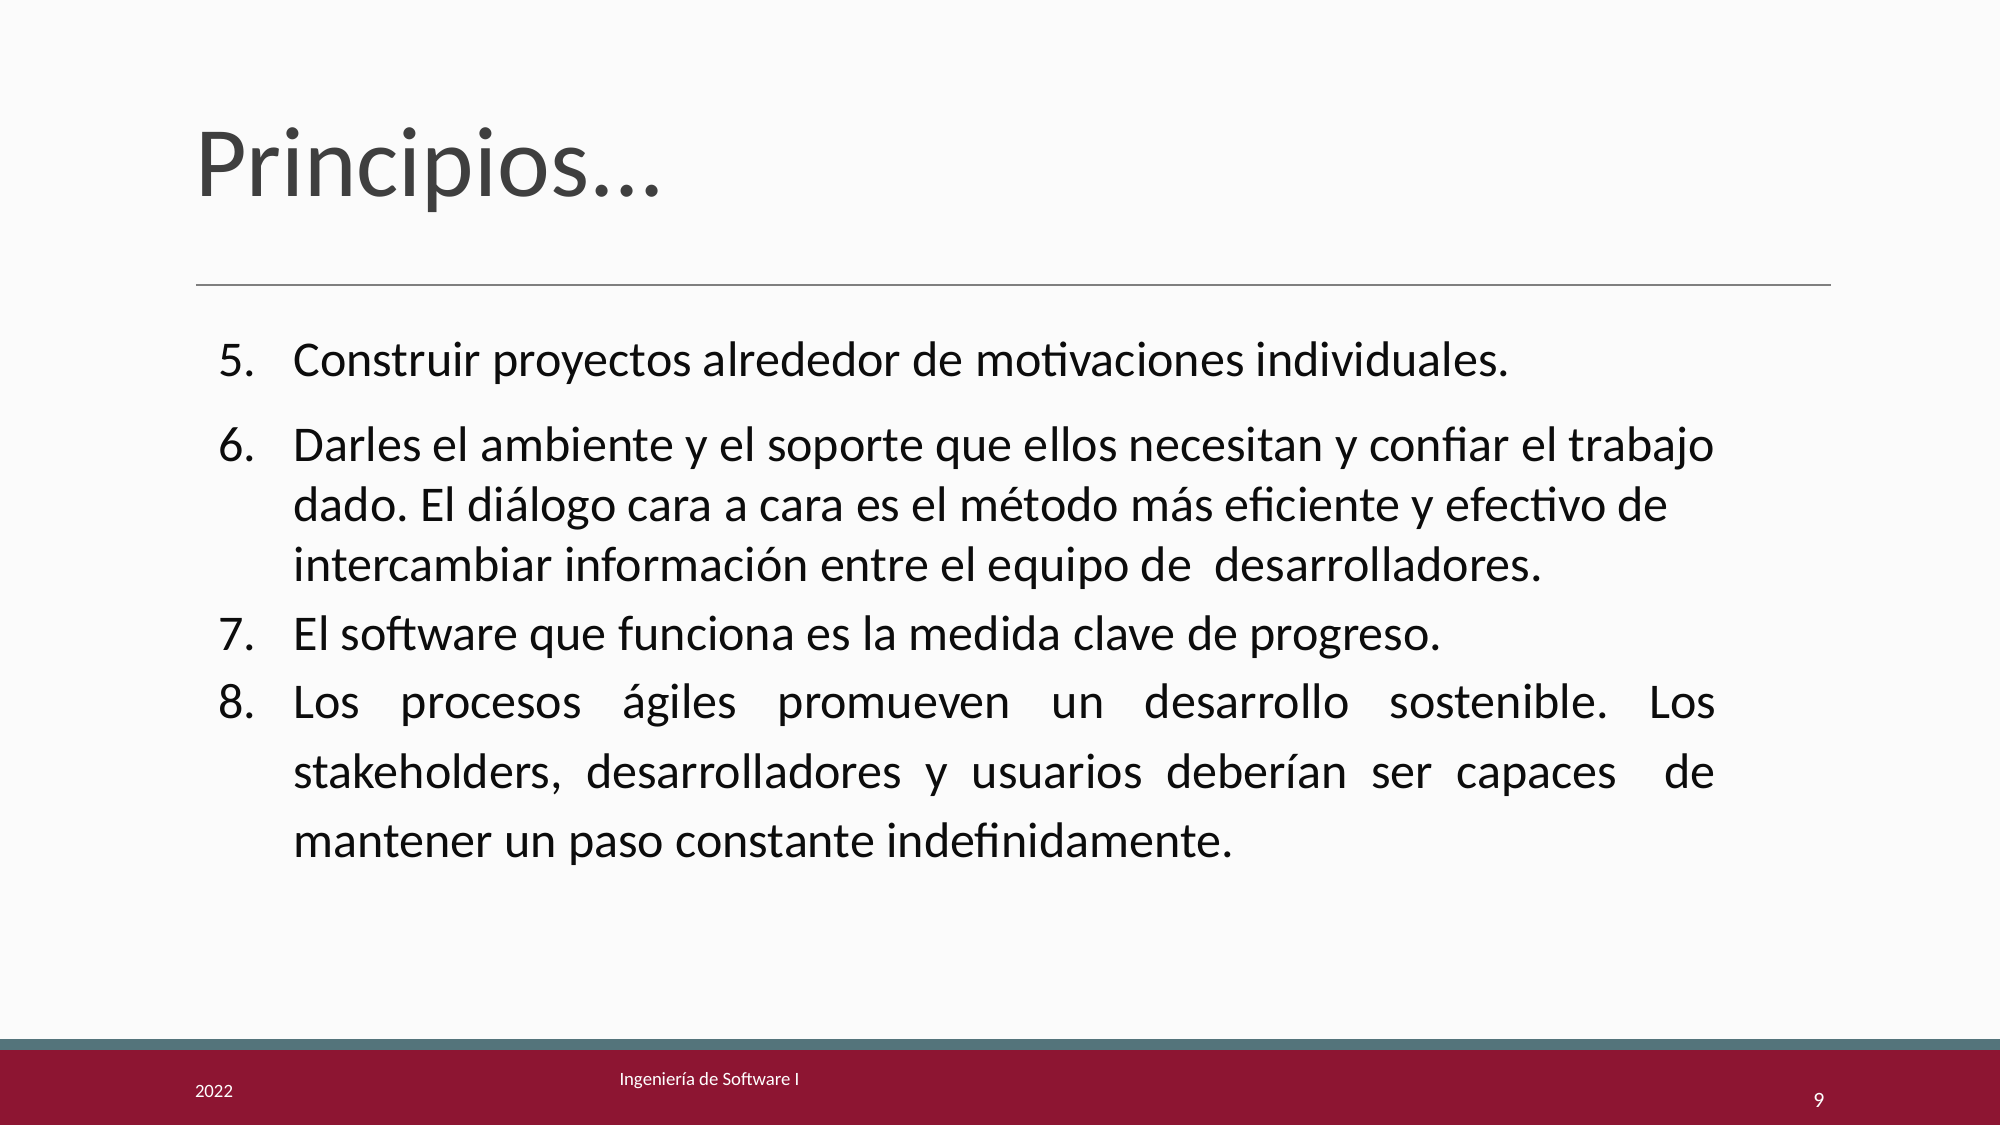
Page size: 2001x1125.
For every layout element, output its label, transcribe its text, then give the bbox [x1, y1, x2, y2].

slide_number 9 [1624, 1059, 1840, 1120]
text_box Construir proyectos alrededor de motivaciones individuales. Darles el ambiente y el soporte que ellos necesitan y confiar el trabajo dado. El diálogo cara a cara es el método más eficiente y efectivo de intercambiar información entre el equipo de desarrolladores. El software que funciona es la medida clave de progreso. Los procesos ágiles promueven un desarrollo sostenible. Los stakeholders, desarrolladores y usuarios deberían ser capaces de mantener un paso constante indefinidamente. [73, 318, 1732, 944]
footer Ingeniería de Software I [604, 1059, 1396, 1120]
title Principios... [180, 47, 1830, 285]
slide_number 2022 [180, 1059, 586, 1120]
